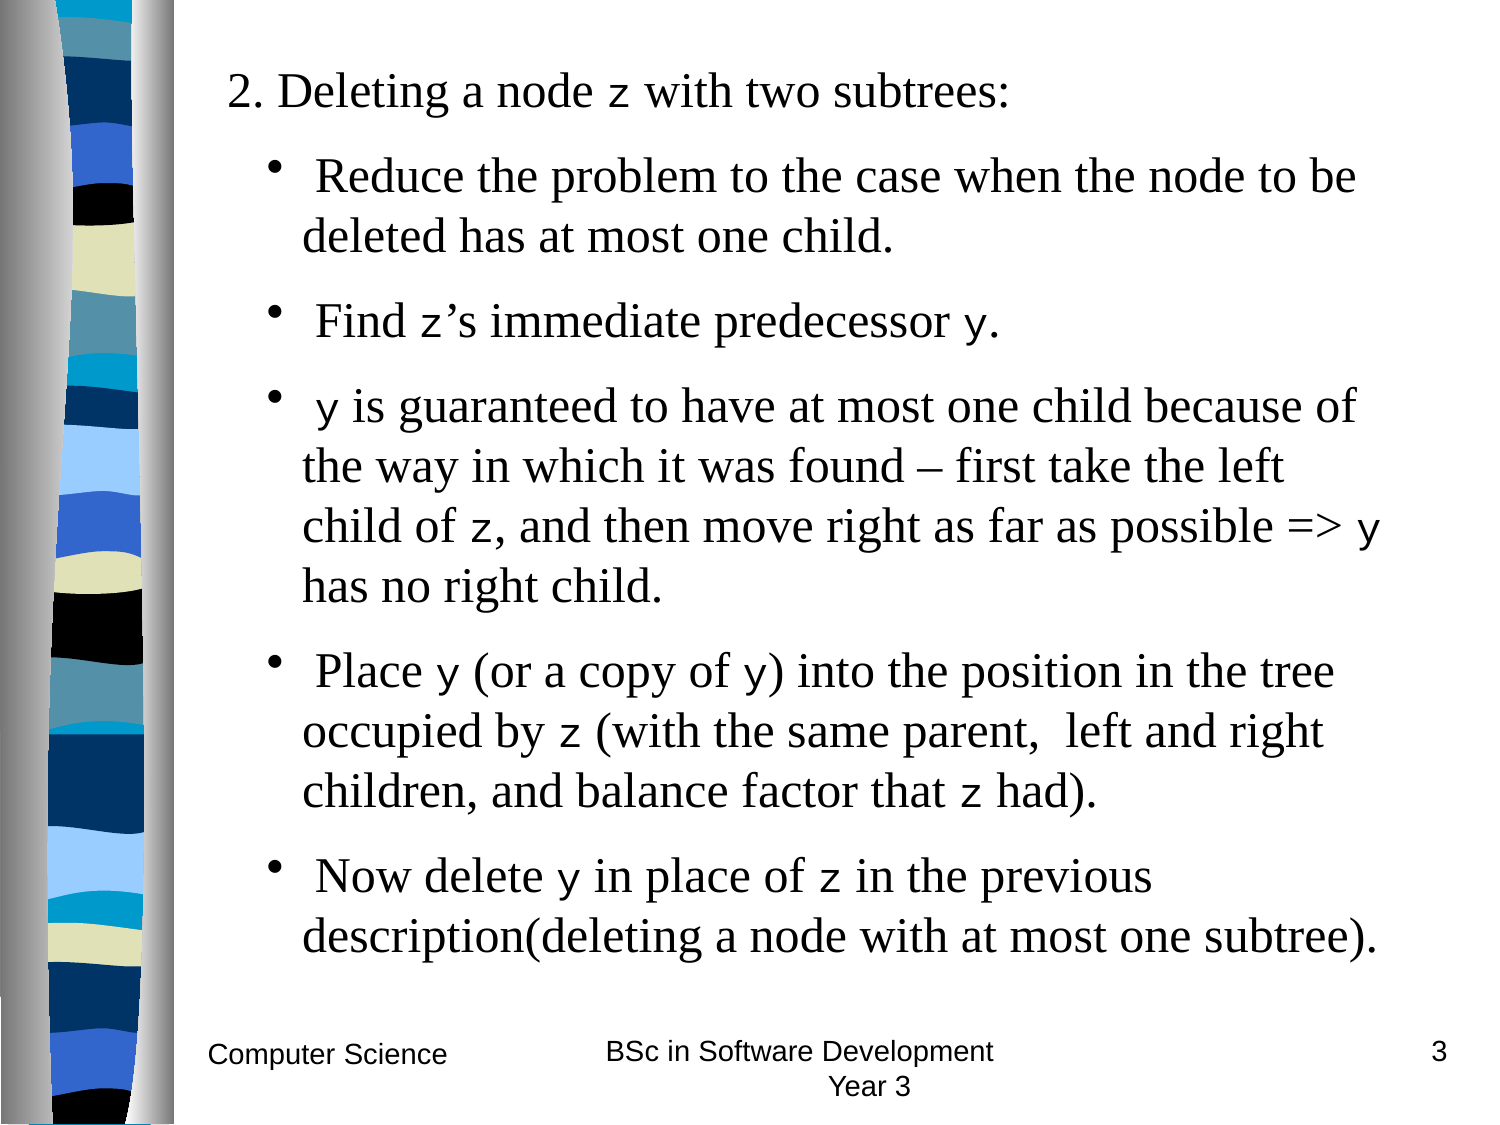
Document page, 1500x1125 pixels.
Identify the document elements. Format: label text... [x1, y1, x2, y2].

text_box 2. Deleting a node z with two subtrees: Reduce the problem to the case when the node to be deleted has at most one child. Find z’s immediate predecessor y. y is guaranteed to have at most one child because of the way in which it was found – first take the left child of z, and then move right as far as possible => y has no right child. Place y (or a copy of y) into the position in the tree occupied by z (with the same parent, left and right children, and balance factor that z had). Now delete y in place of z in the previous description(deleting a node with at most one subtree). [212, 50, 1413, 970]
slide_number Computer Science [192, 1027, 506, 1104]
footer BSc in Software Development Year 3 [587, 1024, 1063, 1101]
slide_number 3 [1149, 1024, 1463, 1101]
